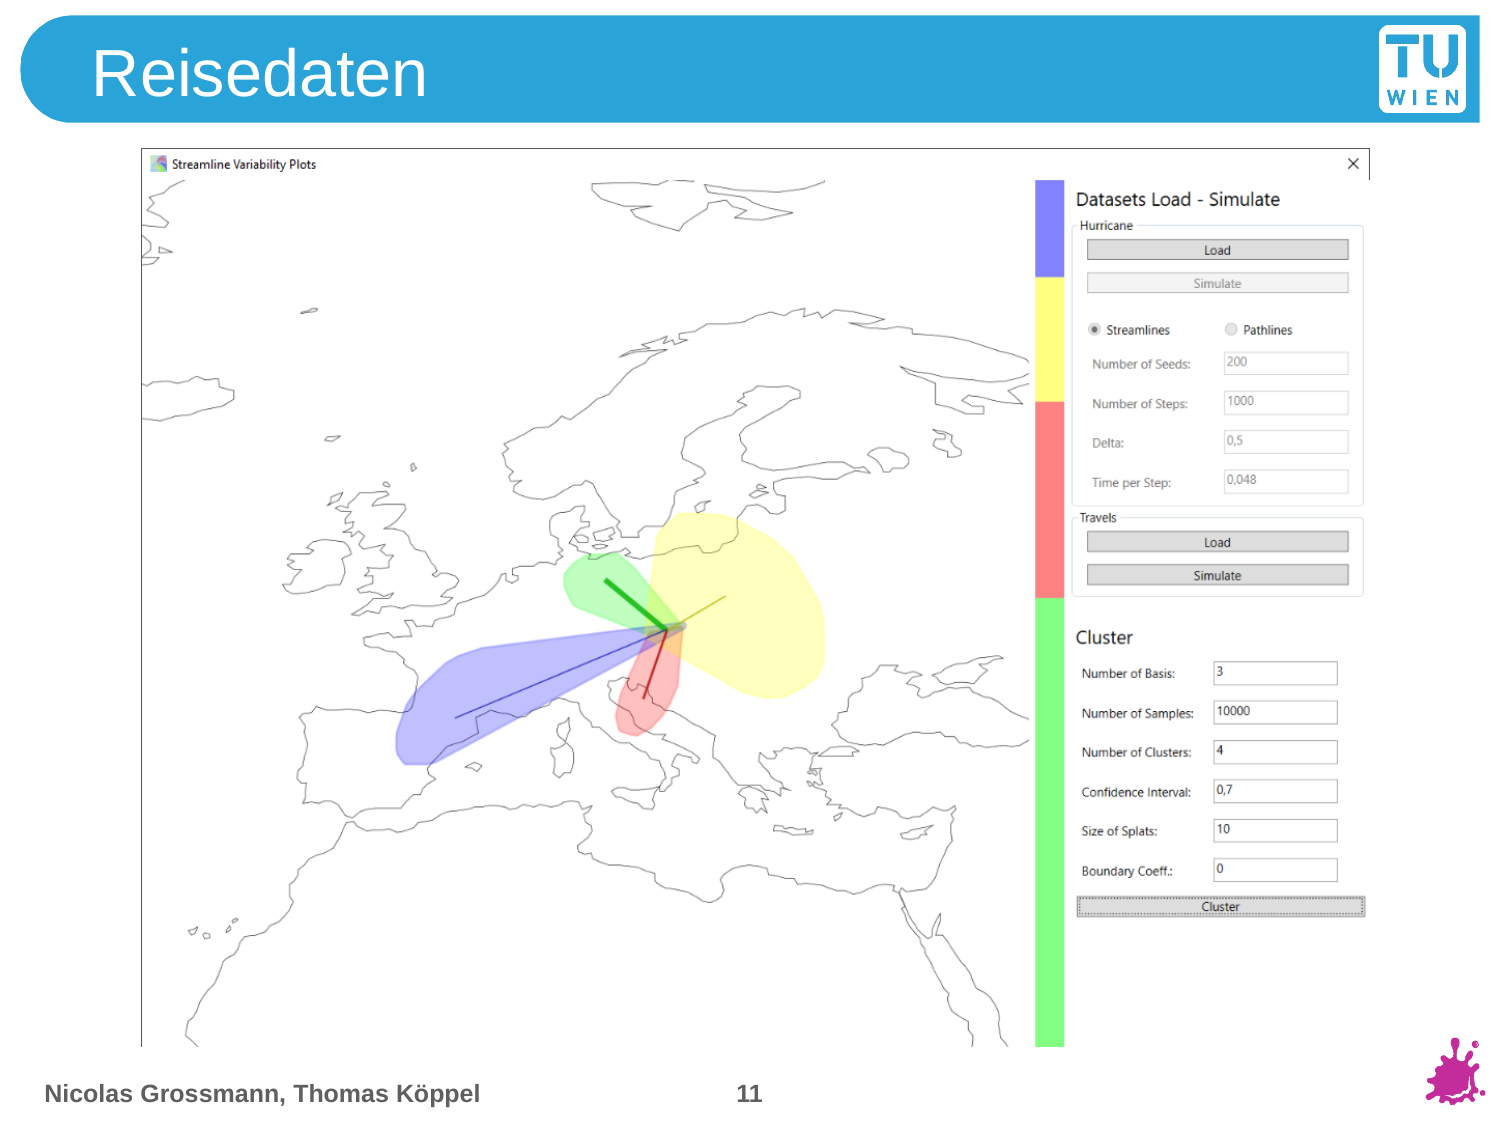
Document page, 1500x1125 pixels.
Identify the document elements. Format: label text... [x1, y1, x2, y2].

footer Nicolas Grossmann, Thomas Köppel [29, 1067, 632, 1118]
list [141, 148, 1371, 1048]
picture [1379, 25, 1466, 113]
slide_number 11 [660, 1067, 839, 1118]
title Reisedaten [76, 6, 1351, 132]
